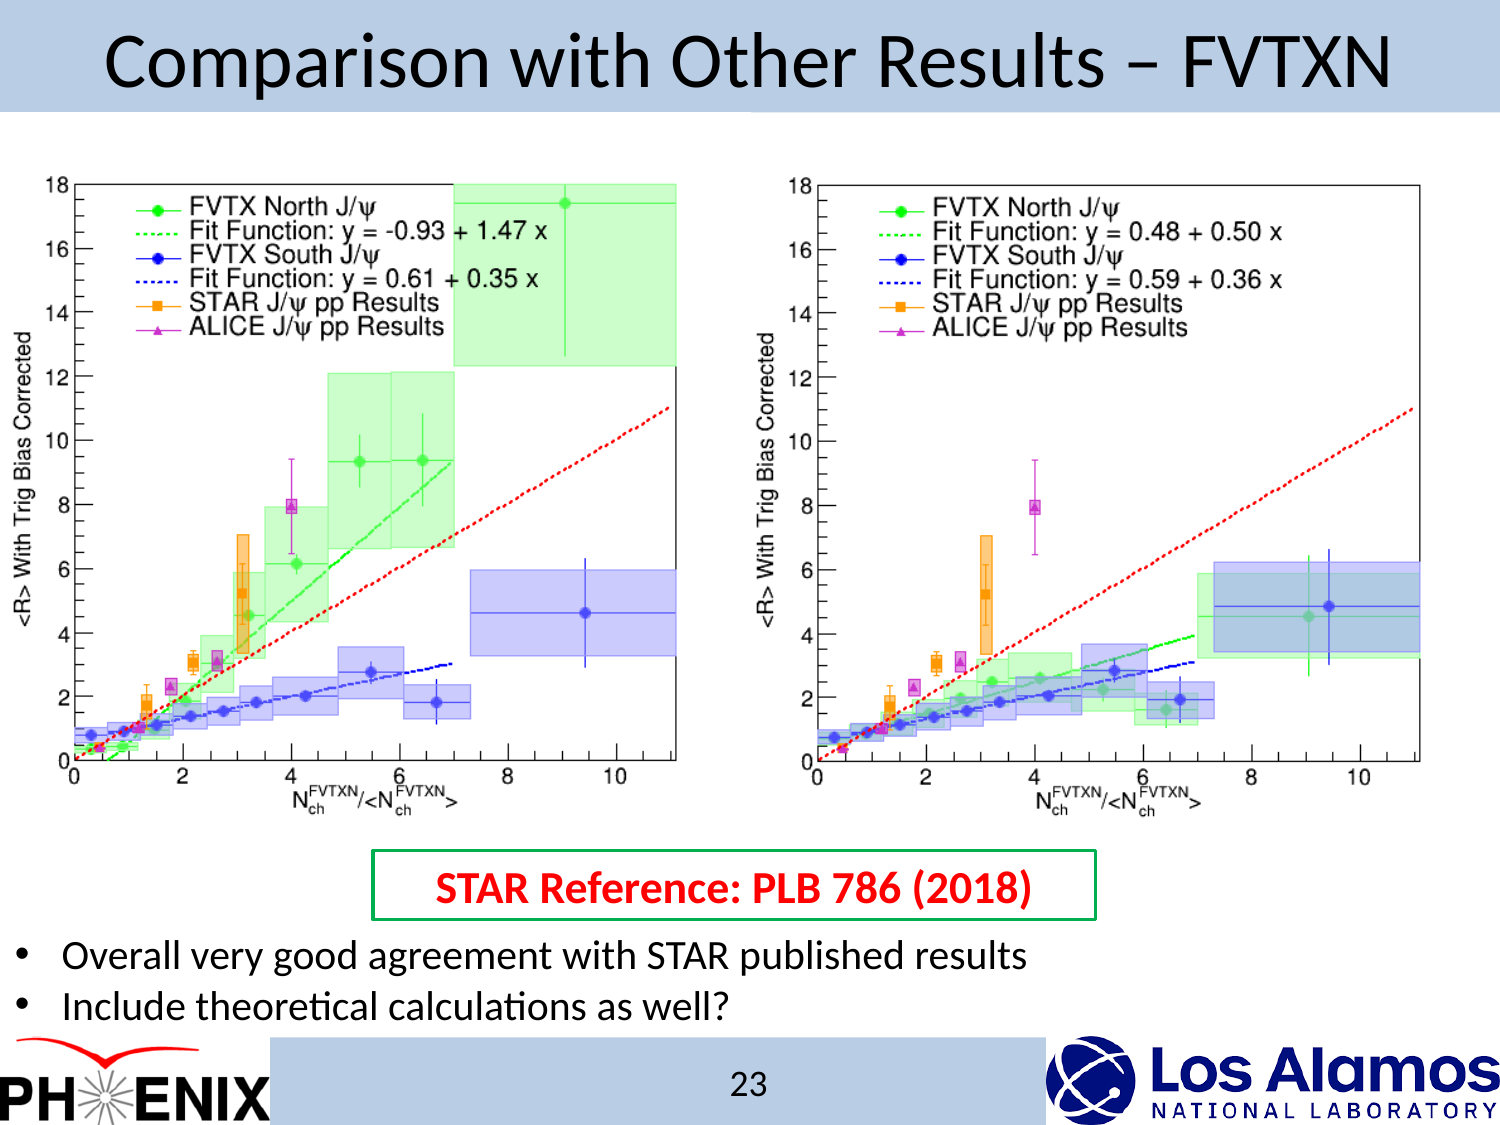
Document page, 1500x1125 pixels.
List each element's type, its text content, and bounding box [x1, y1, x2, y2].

text_box Overall very good agreement with STAR published results Include theoretical calculations as well? [0, 920, 1500, 1036]
text_box STAR Reference: PLB 786 (2018) [373, 850, 1096, 920]
picture [0, 112, 1495, 834]
picture [1046, 1036, 1500, 1125]
title Comparison with Other Results – FVTXN [0, 0, 1500, 113]
picture [0, 1036, 270, 1125]
text_box 23 [272, 1037, 1043, 1125]
